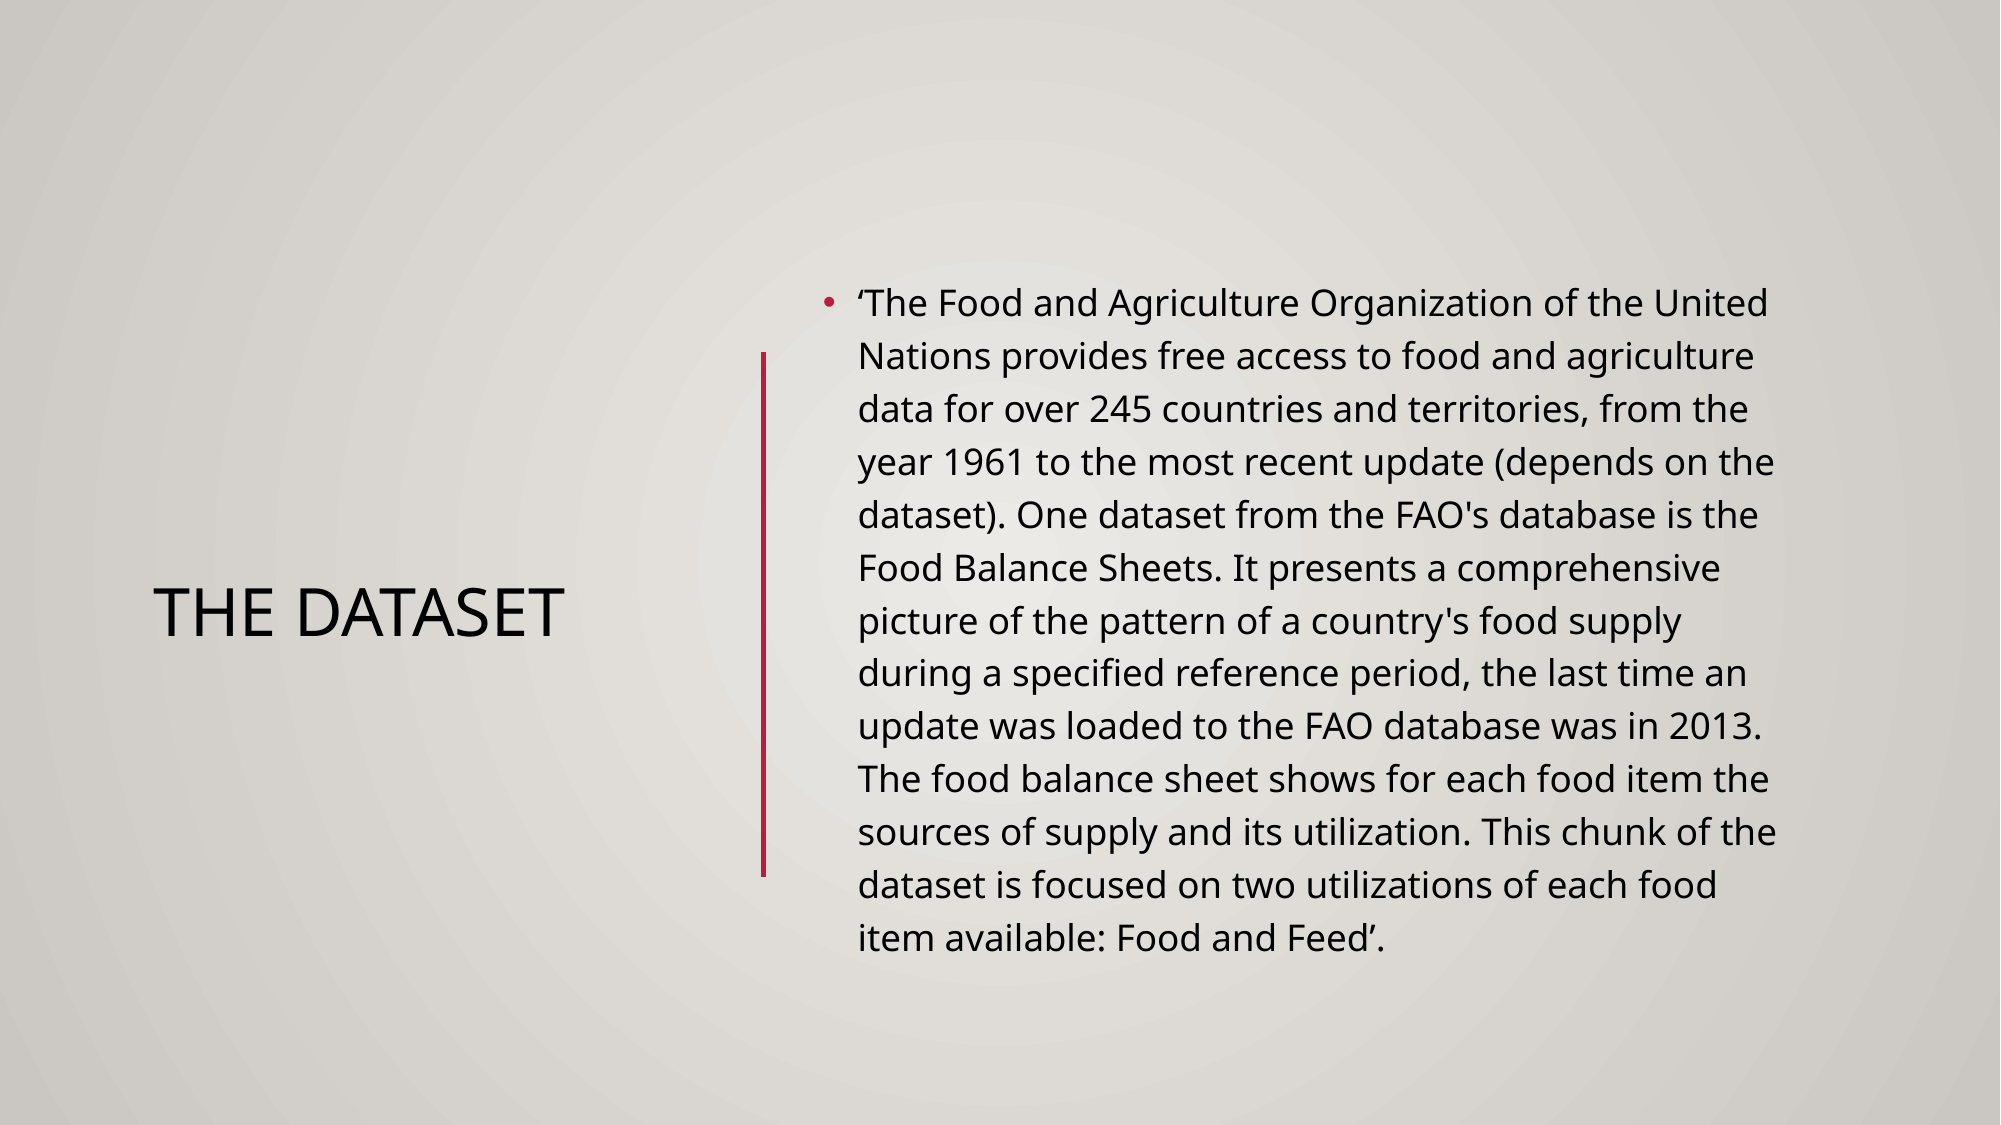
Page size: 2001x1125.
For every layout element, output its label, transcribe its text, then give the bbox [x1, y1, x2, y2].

text_box [0, 0, 2000, 1125]
list ‘The Food and Agriculture Organization of the United Nations provides free access to food and agriculture data for over 245 countries and territories, from the year 1961 to the most recent update (depends on the dataset). One dataset from the FAO's database is the Food Balance Sheets. It presents a comprehensive picture of the pattern of a country's food supply during a specified reference period, the last time an update was loaded to the FAO database was in 2013. The food balance sheet shows for each food item the sources of supply and its utilization. This chunk of the dataset is focused on two utilizations of each food item available: Food and Feed’. [807, 262, 1814, 968]
title The Dataset [138, 262, 720, 968]
